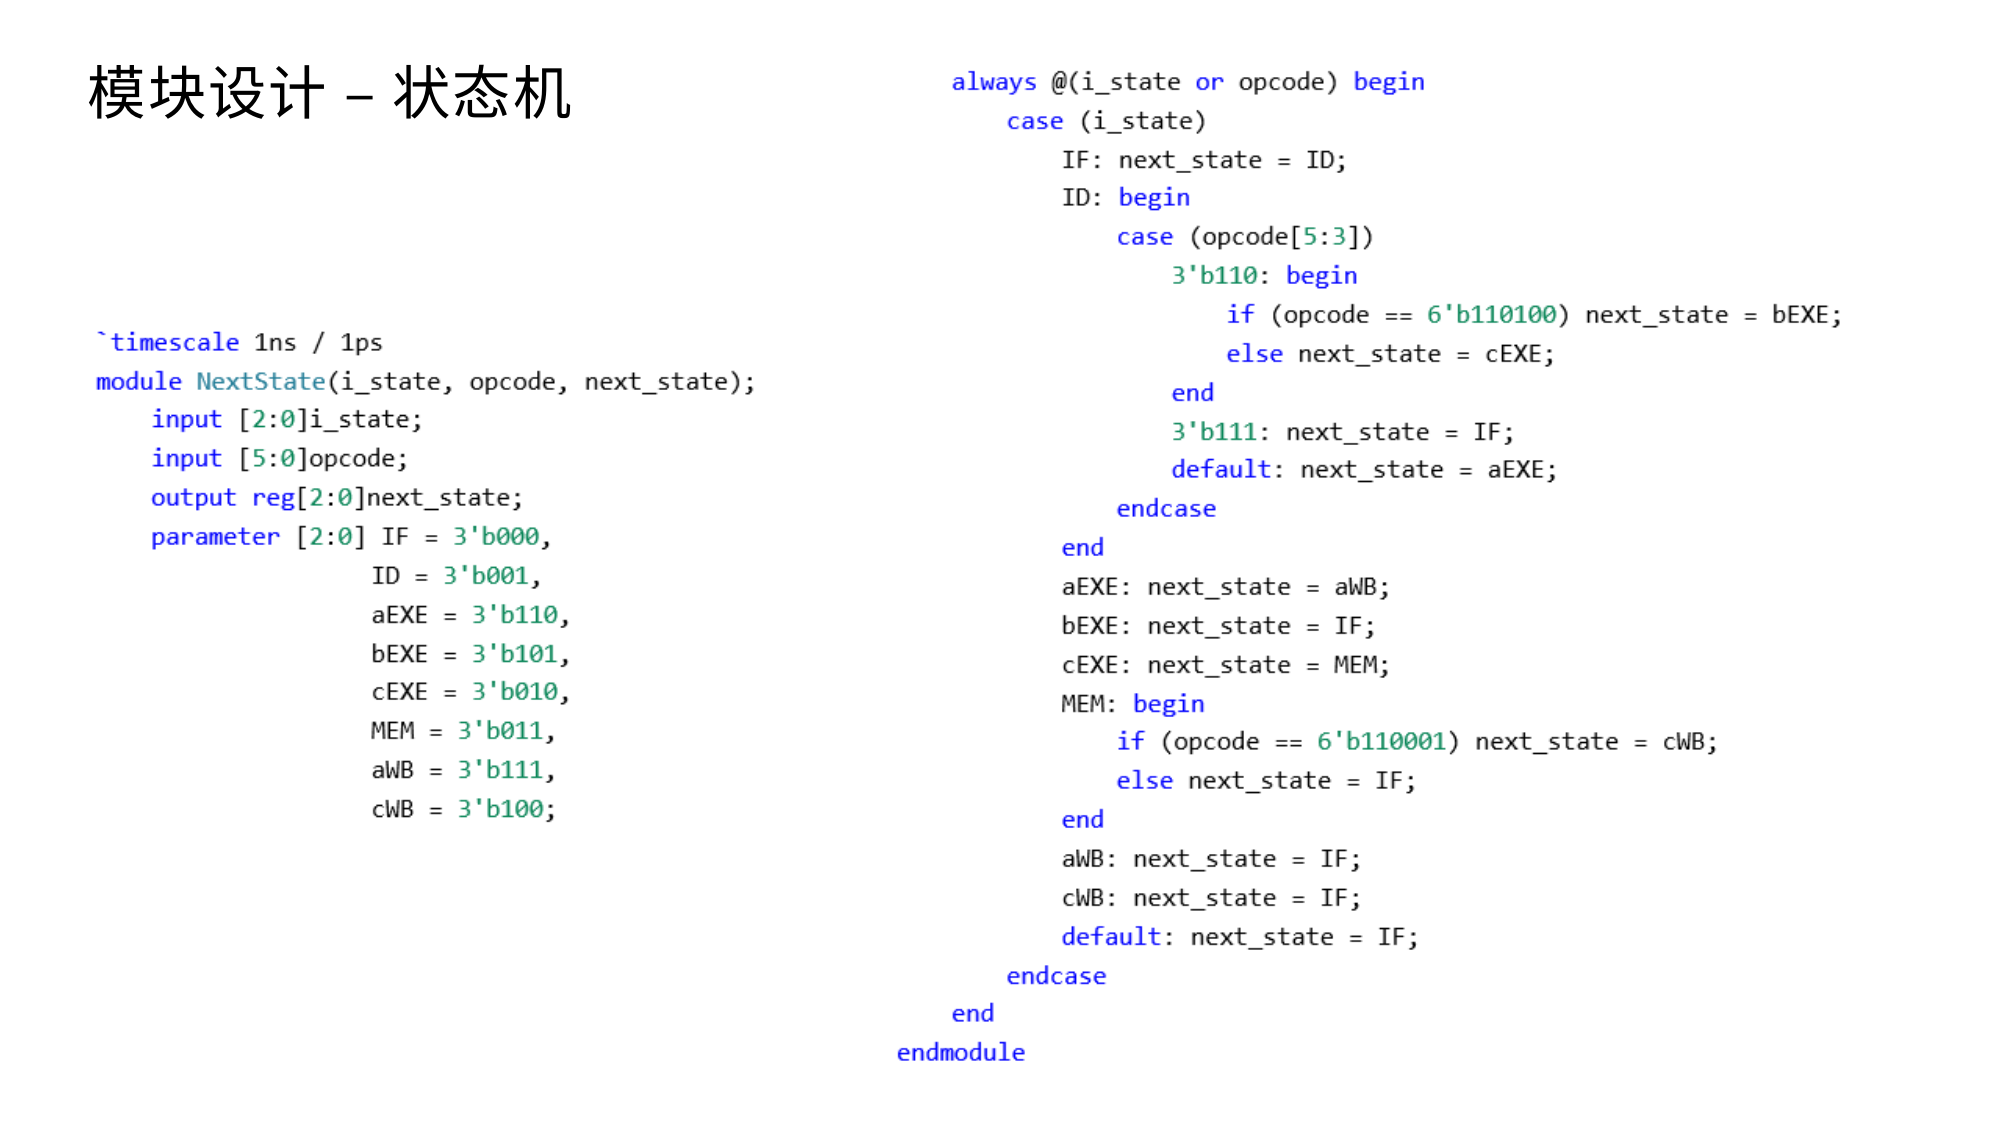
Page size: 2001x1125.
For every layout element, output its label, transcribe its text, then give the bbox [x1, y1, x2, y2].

picture [878, 62, 1857, 1076]
text_box 模块设计 – 状态机 [73, 49, 923, 134]
picture [73, 307, 766, 830]
